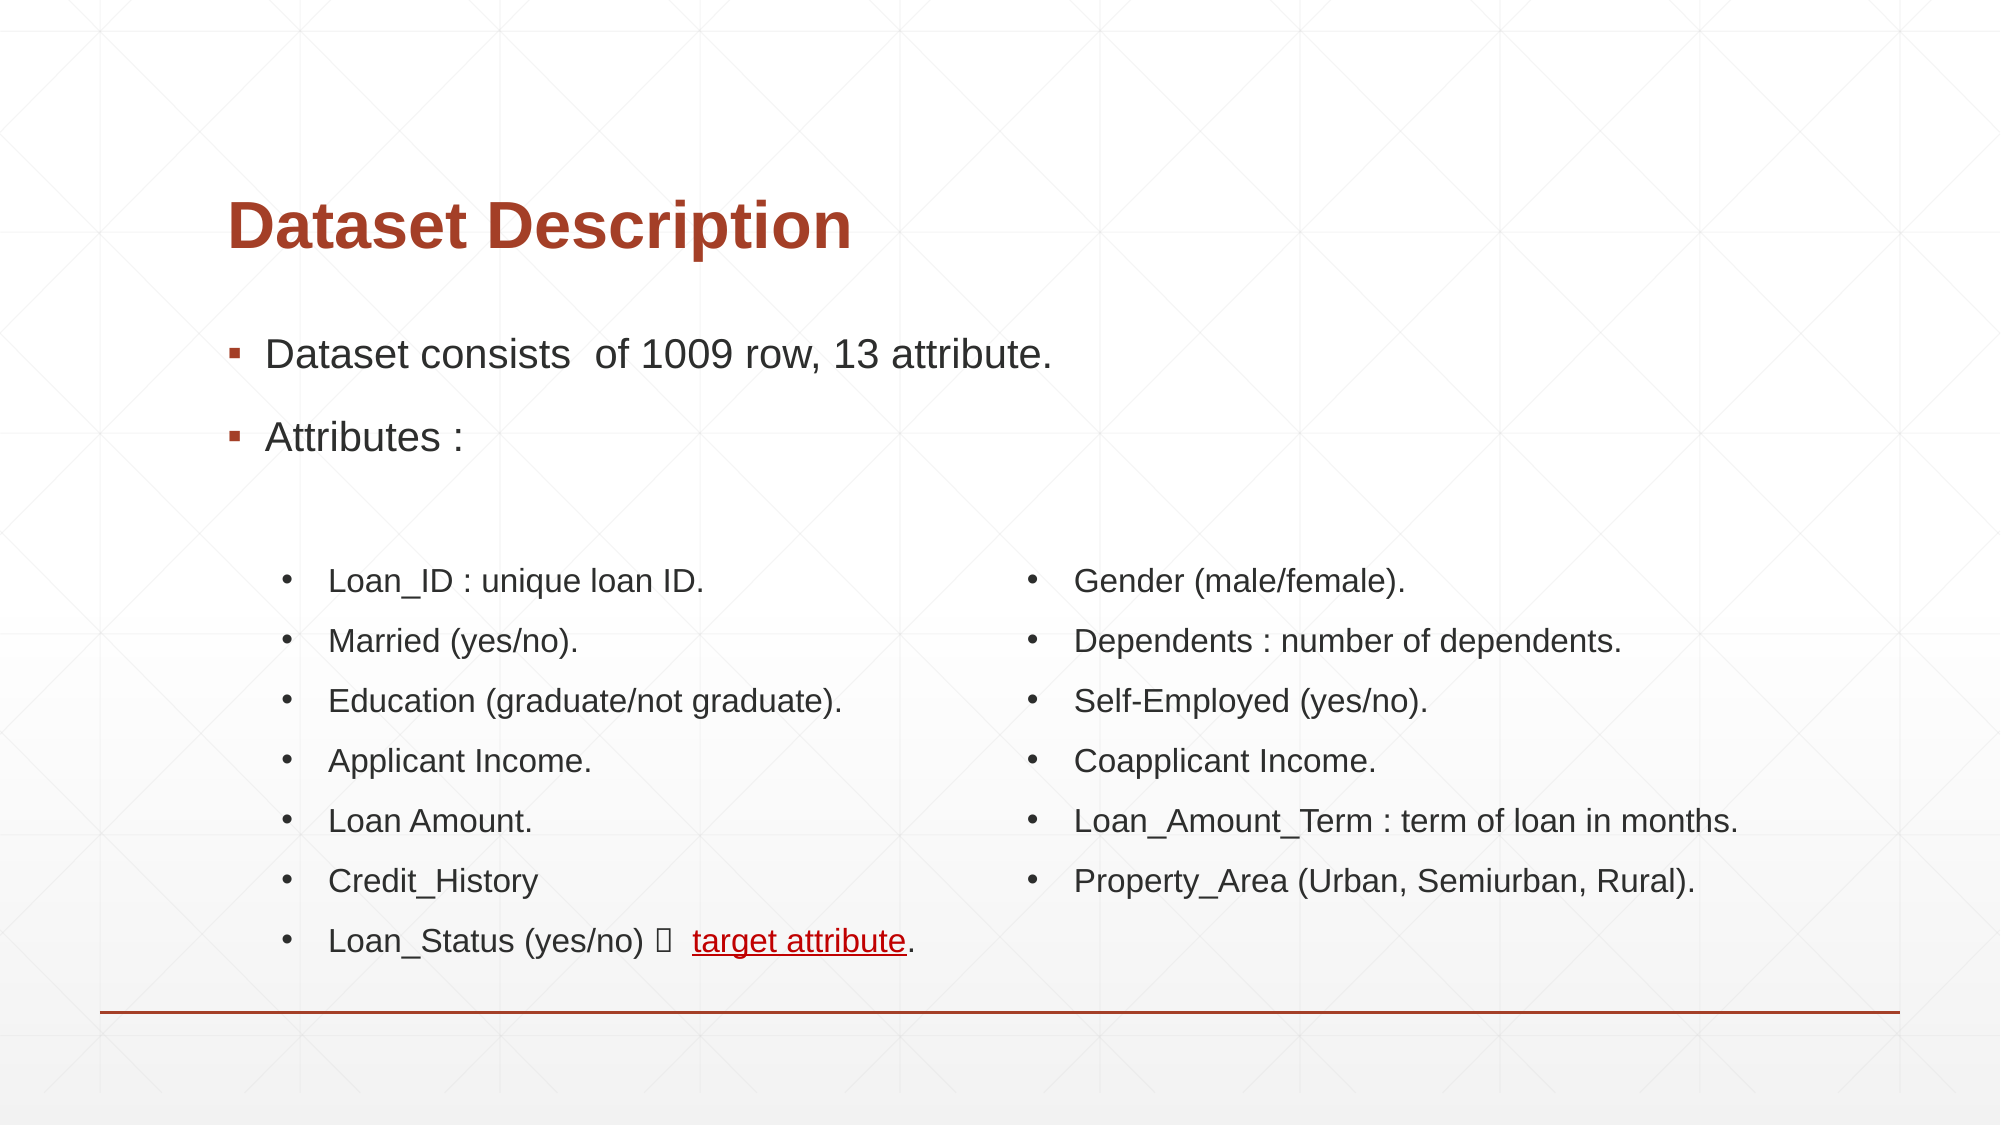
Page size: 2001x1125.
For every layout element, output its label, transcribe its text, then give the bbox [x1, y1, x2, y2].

list Dataset consists of 1009 row, 13 attribute. Attributes : [212, 324, 1788, 482]
title Dataset Description [212, 82, 1788, 271]
text_box Loan_ID : unique loan ID. Married (yes/no). Education (graduate/not graduate). Applicant Income. Loan Amount. Credit_History Loan_Status (yes/no)  target attribute. Gender (male/female). Dependents : number of dependents. Self-Employed (yes/no). Coapplicant Income. Loan_Amount_Term : term of loan in months. Property_Area (Urban, Semiurban, Rural). [266, 532, 1788, 1013]
